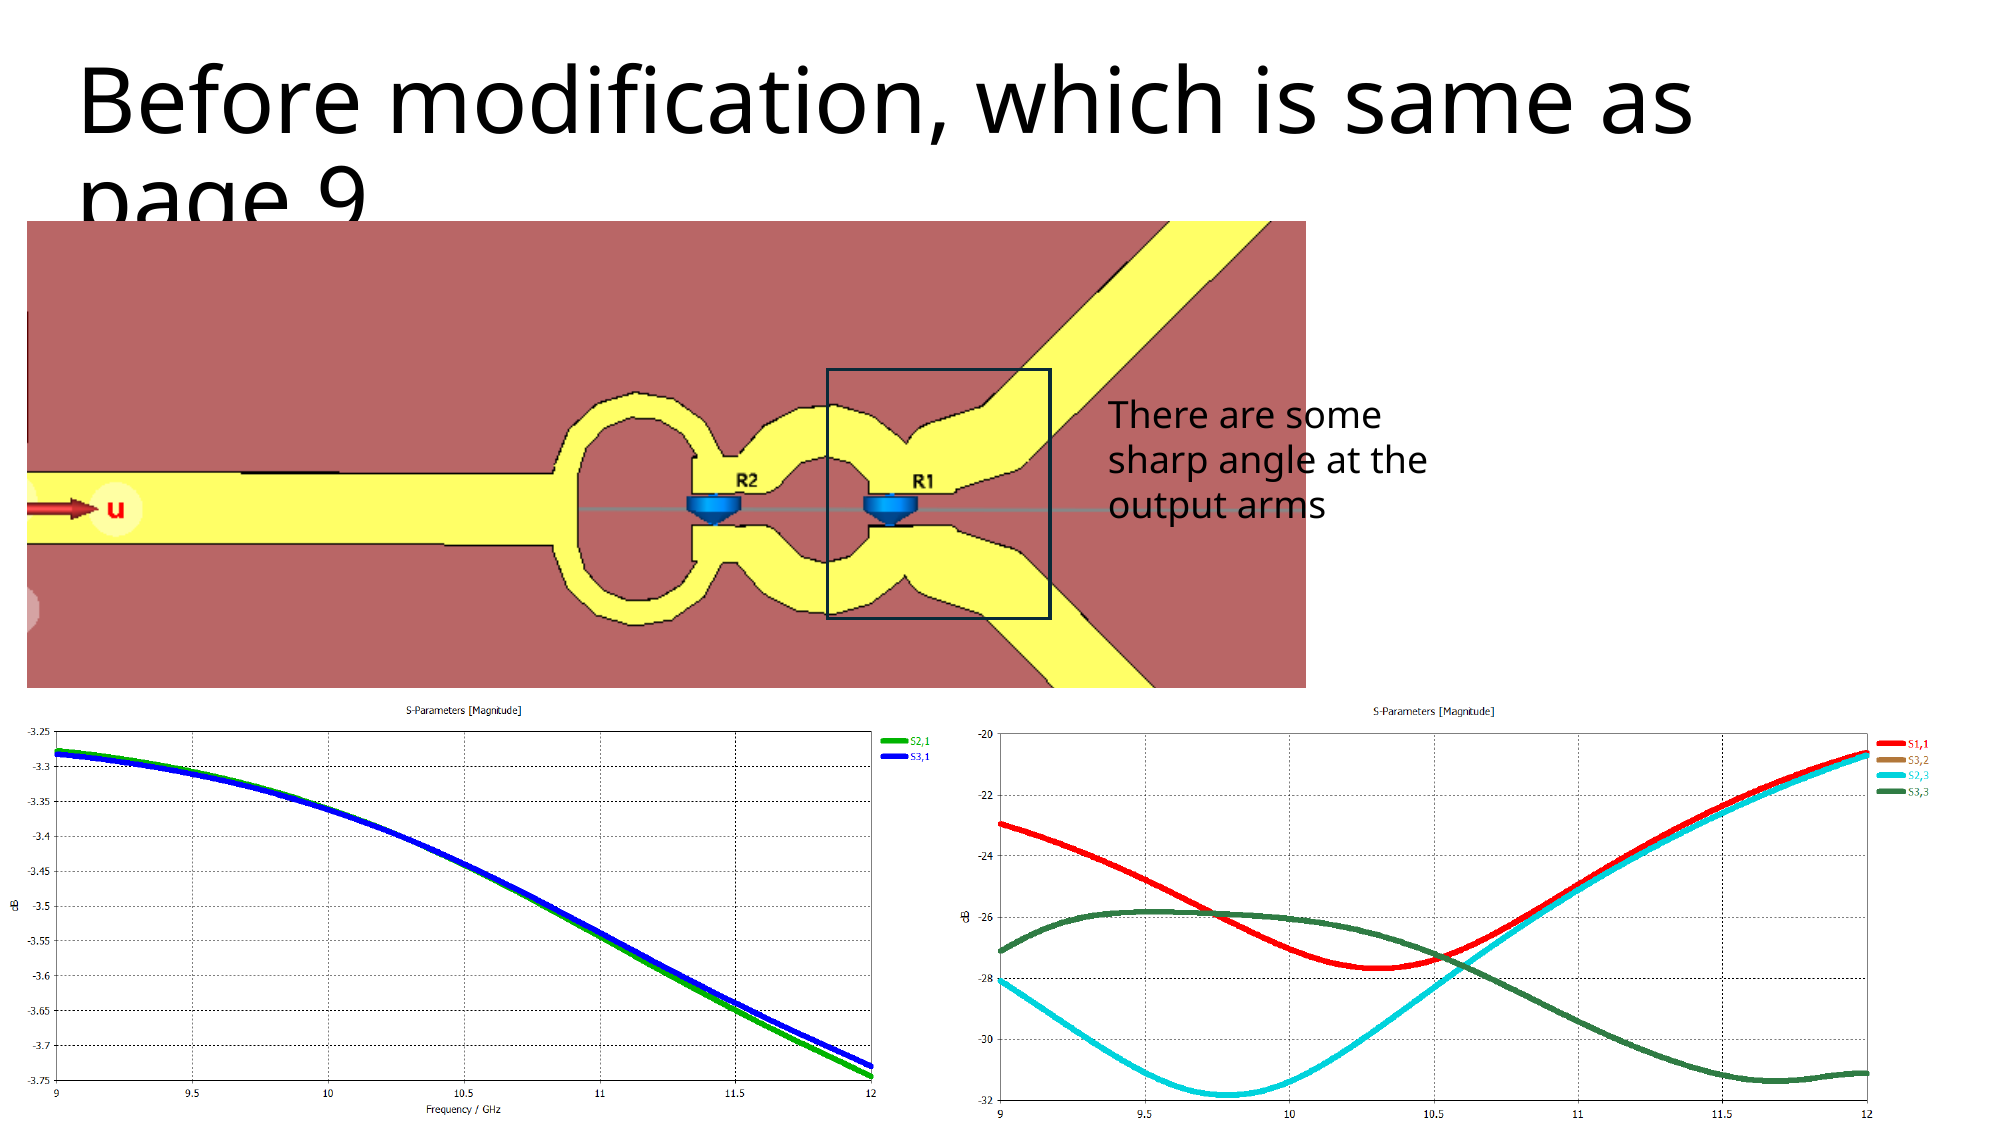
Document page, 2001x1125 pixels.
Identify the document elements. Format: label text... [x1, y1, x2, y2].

title Before modification, which is same as page 9 [61, 44, 1787, 262]
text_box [27, 220, 1476, 687]
picture [0, 687, 1952, 1125]
